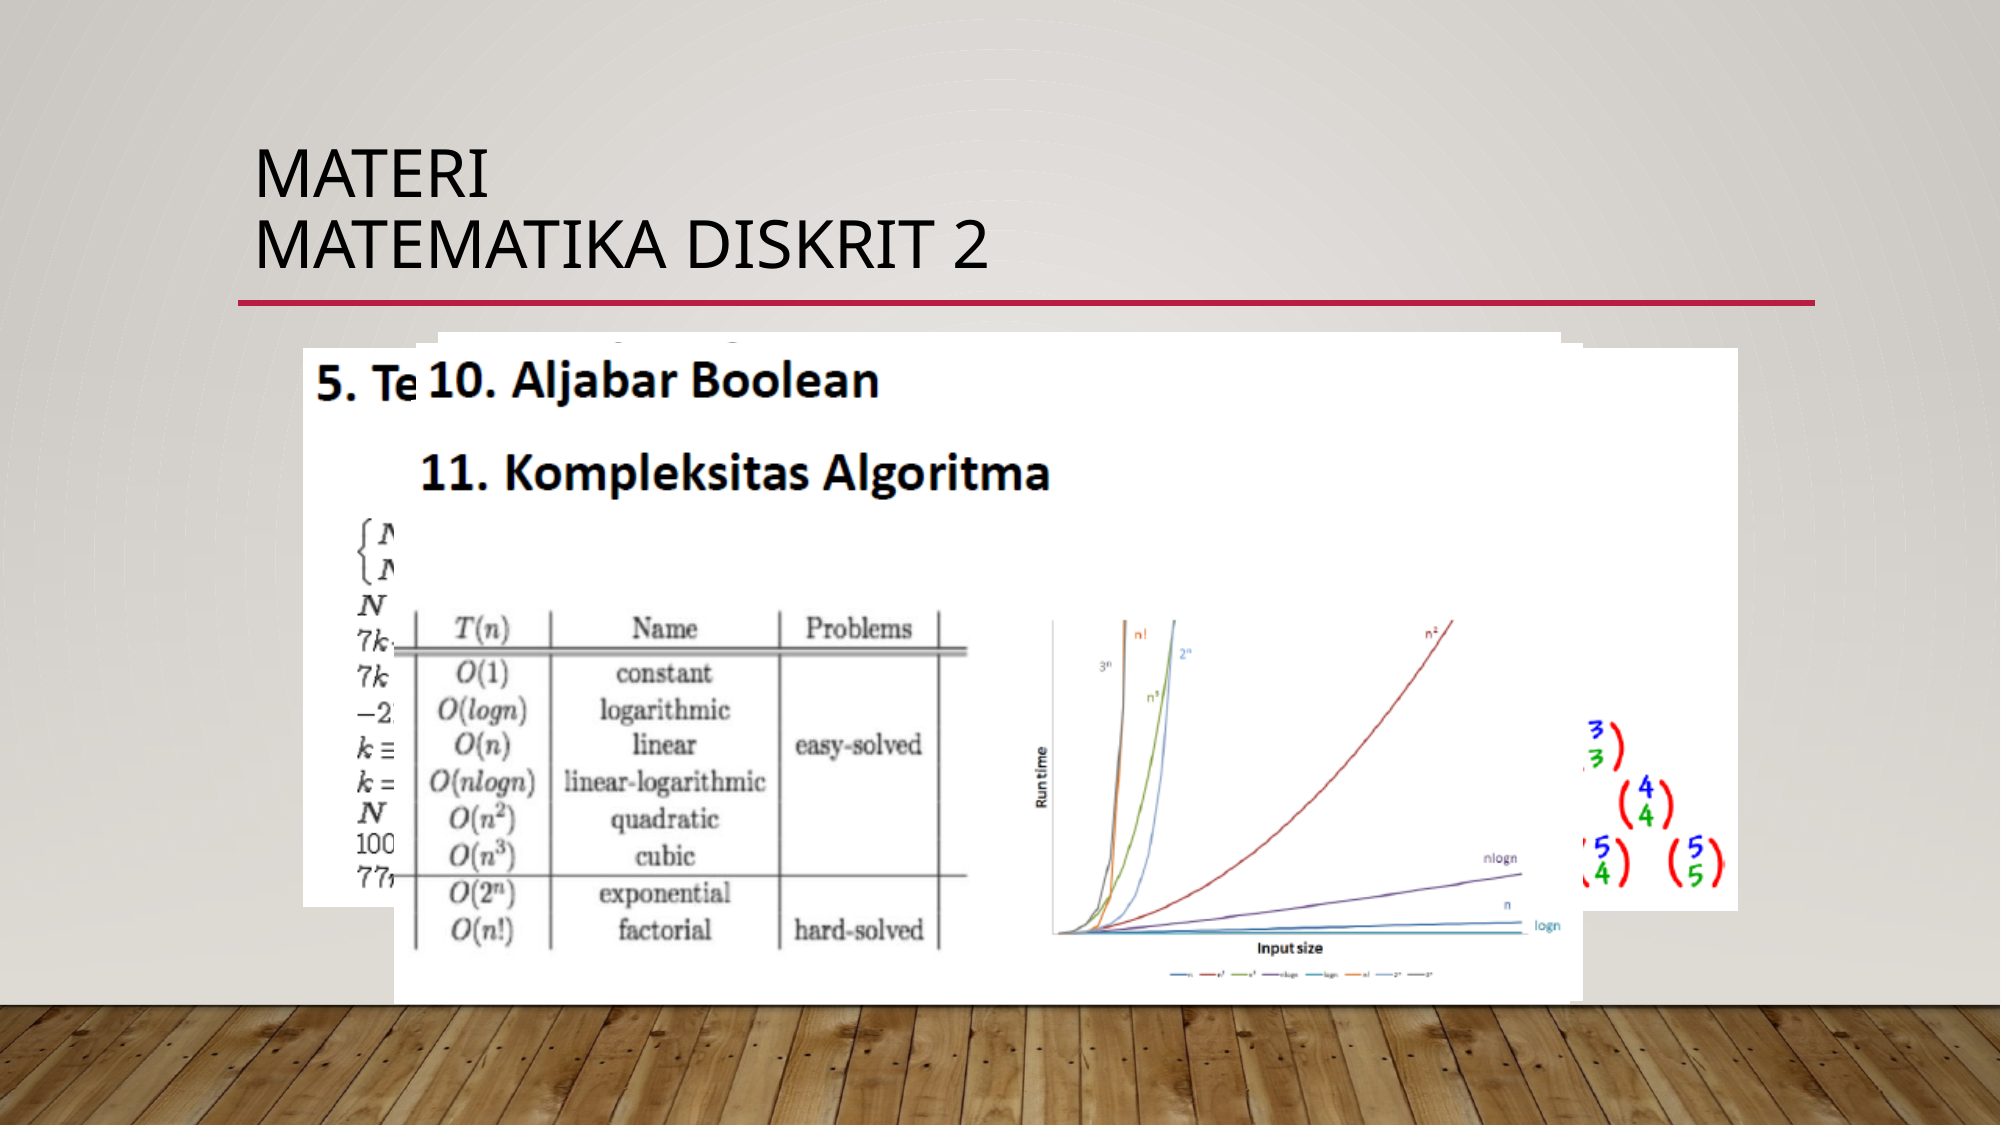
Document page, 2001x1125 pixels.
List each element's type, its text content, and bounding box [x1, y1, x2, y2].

title Materi matematika diskrit 2 [238, 131, 1814, 305]
picture [0, 1005, 2000, 1125]
picture [302, 332, 1739, 1004]
